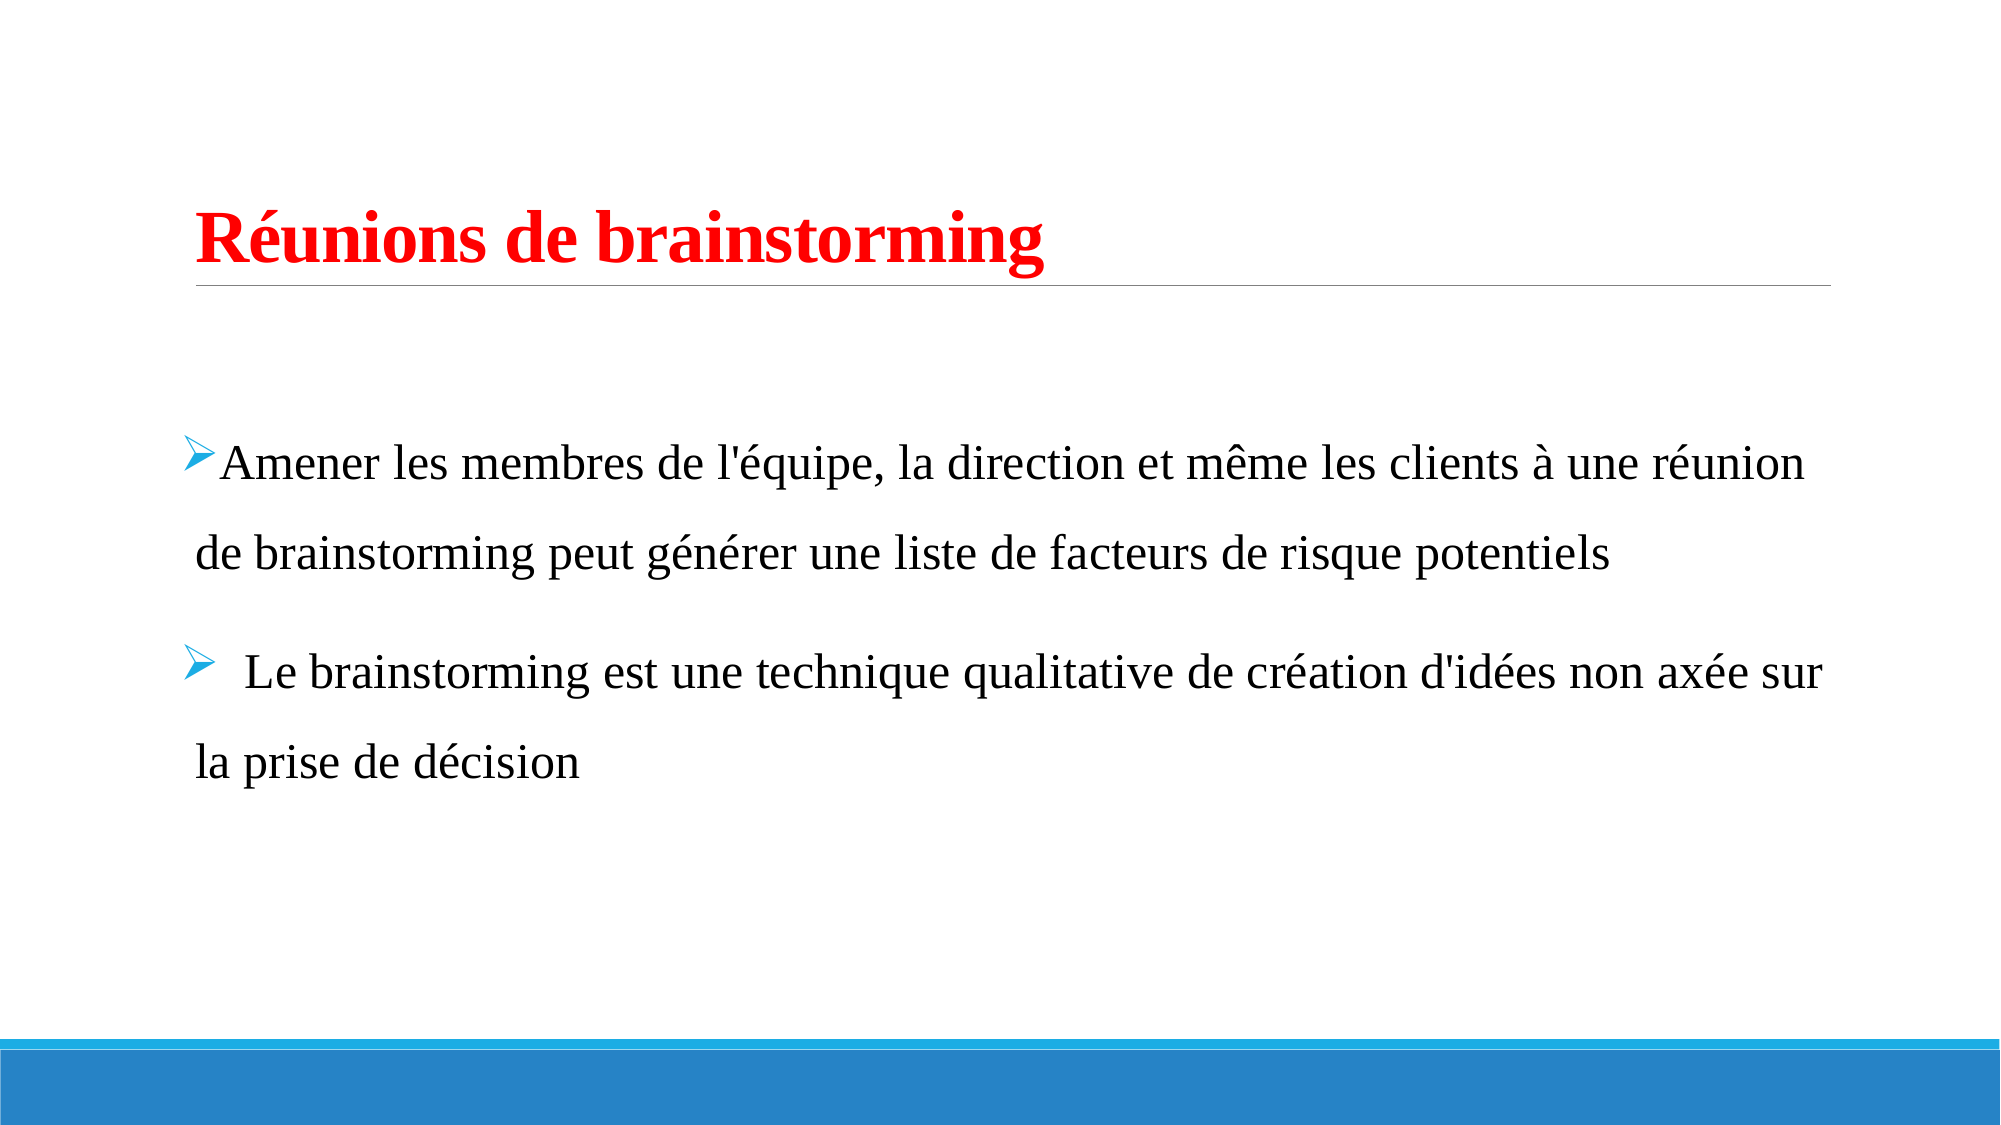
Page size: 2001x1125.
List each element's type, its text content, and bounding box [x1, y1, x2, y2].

title Réunions de brainstorming [180, 47, 1830, 285]
list Amener les membres de l'équipe, la direction et même les clients à une réunion de brainstorming peut générer une liste de facteurs de risque potentiels Le brainstorming est une technique qualitative de création d'idées non axée sur la prise de décision [180, 302, 1830, 963]
